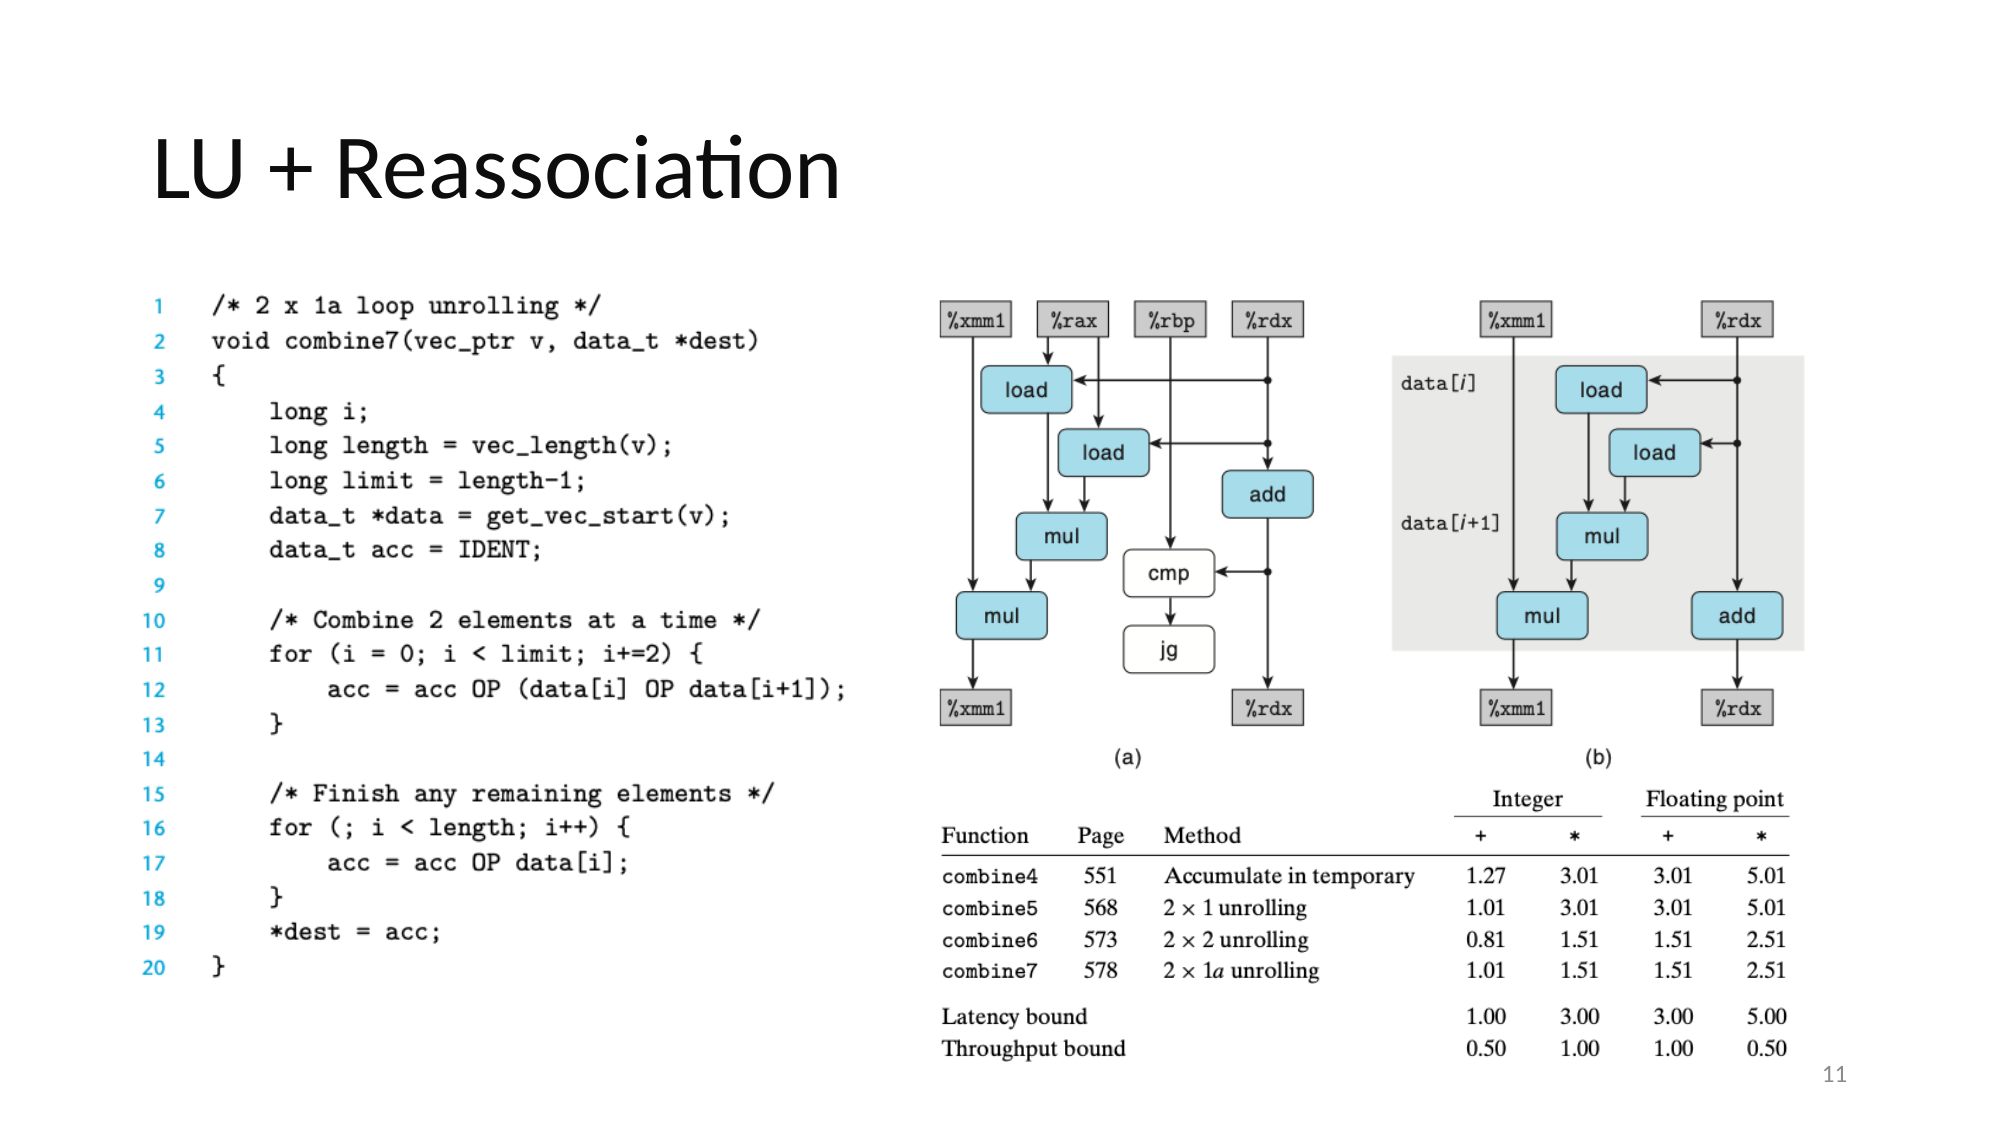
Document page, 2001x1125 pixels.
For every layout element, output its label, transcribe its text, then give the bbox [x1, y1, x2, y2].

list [137, 277, 869, 992]
slide_number 11 [1412, 1042, 1863, 1103]
picture [924, 277, 1806, 1075]
title LU + Reassociation [137, 59, 1863, 278]
